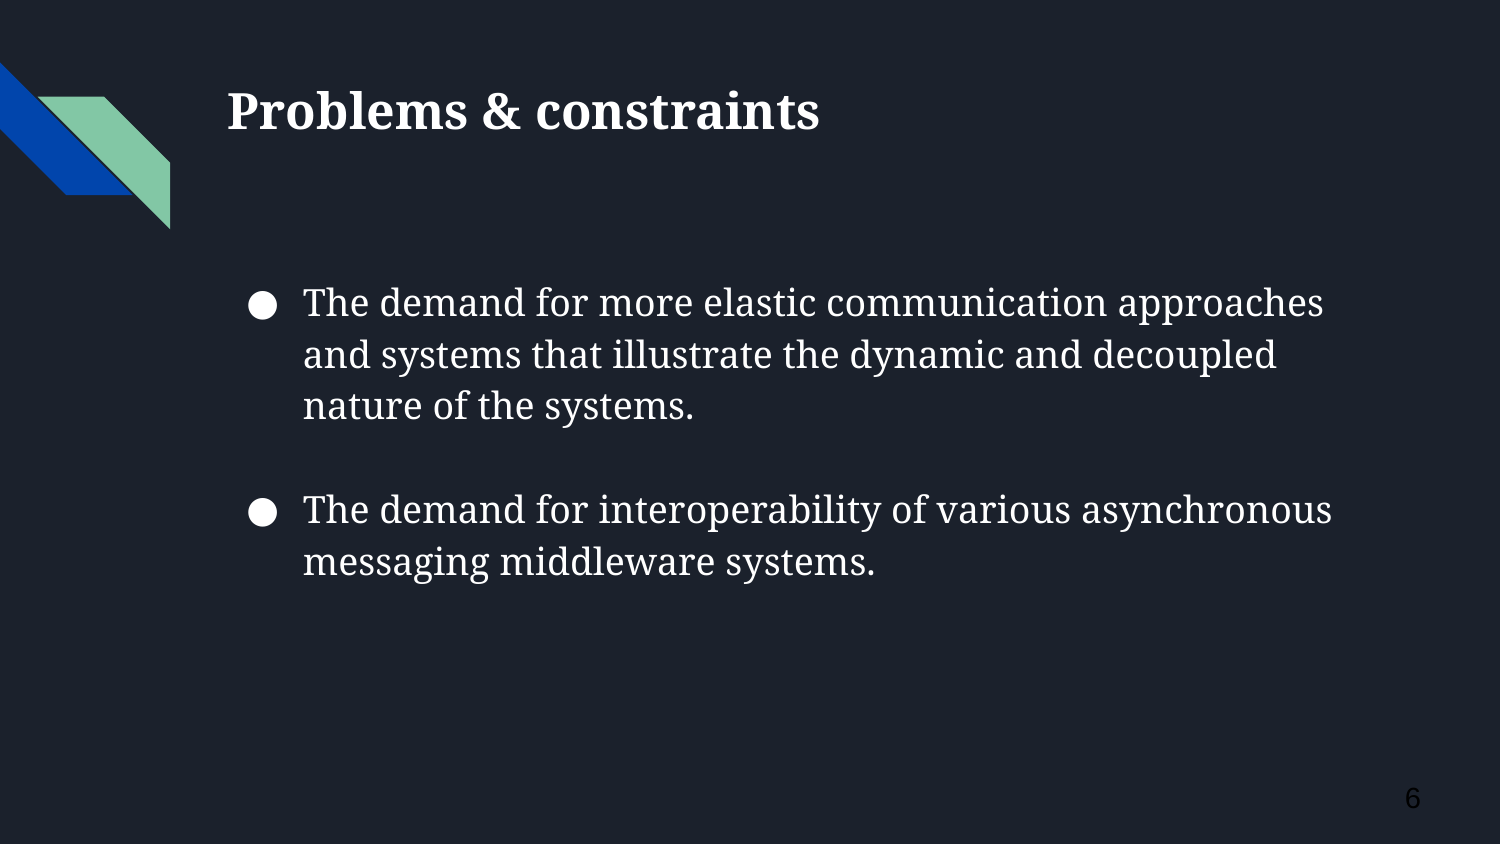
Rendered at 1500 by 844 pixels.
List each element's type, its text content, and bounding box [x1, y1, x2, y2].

list The demand for more elastic communication approaches and systems that illustrate the dynamic and decoupled nature of the systems. The demand for interoperability of various asynchronous messaging middleware systems. [212, 257, 1368, 735]
title Problems & constraints [212, 64, 1368, 215]
slide_number ‹#› [1389, 764, 1480, 830]
